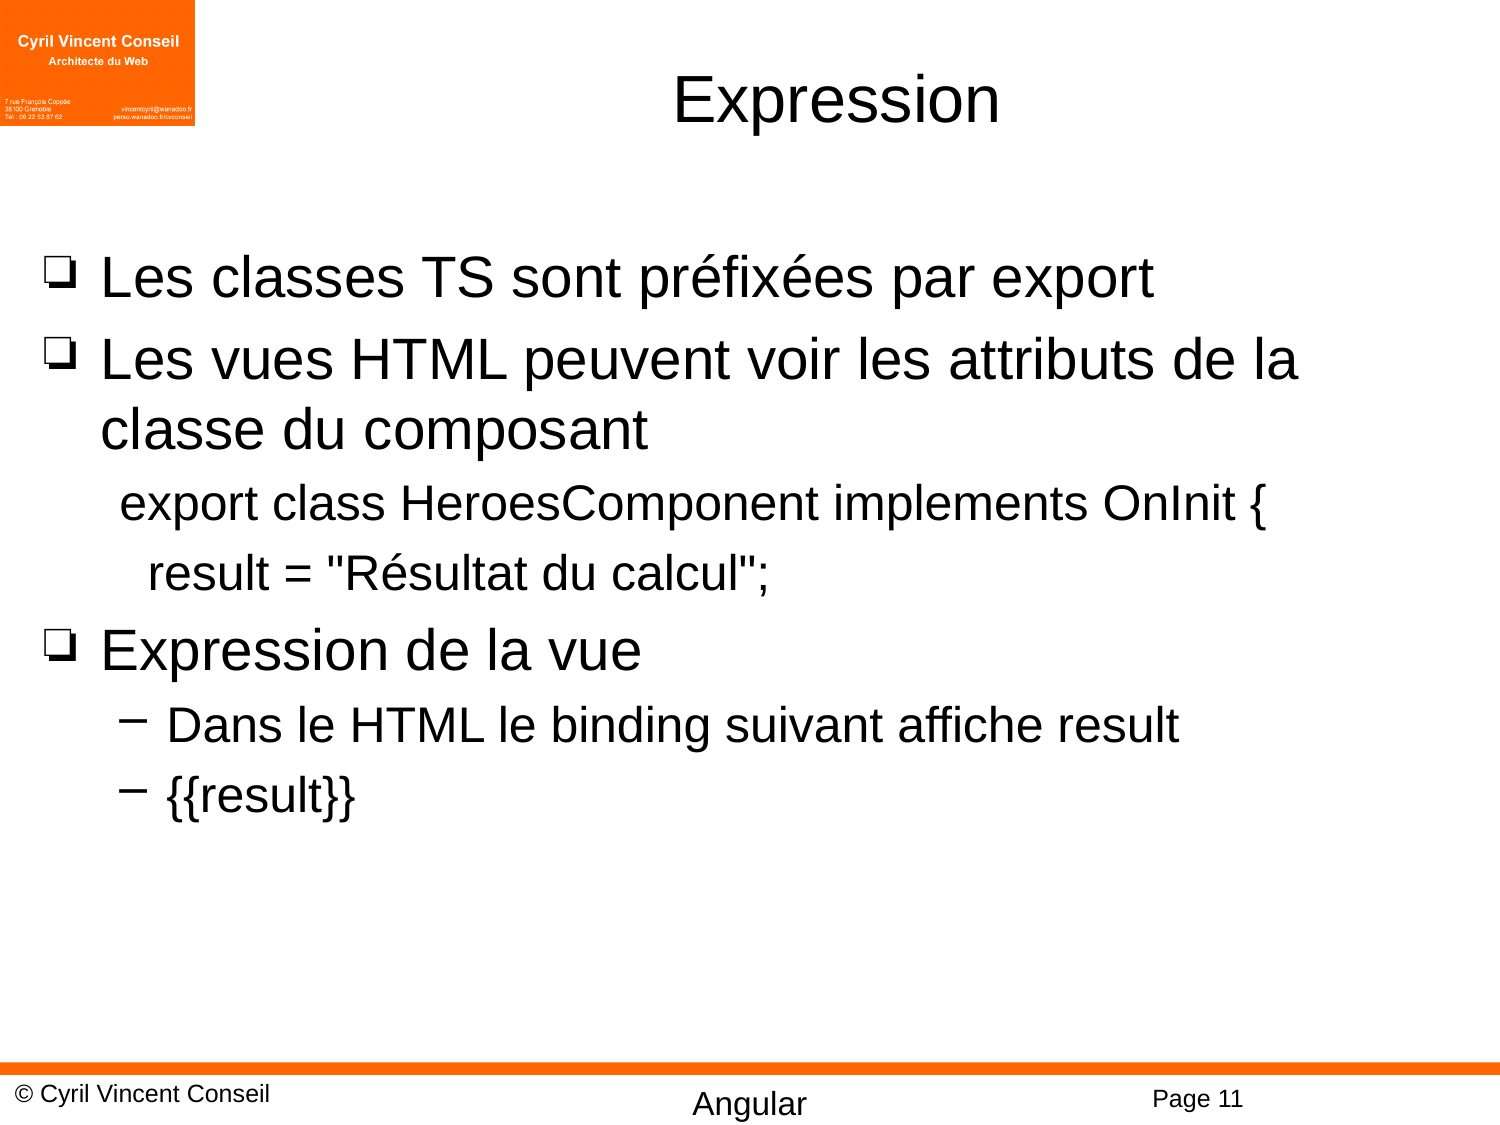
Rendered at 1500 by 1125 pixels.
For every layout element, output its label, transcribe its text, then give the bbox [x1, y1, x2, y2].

title Expression [194, 2, 1480, 190]
list Les classes TS sont préfixées par export Les vues HTML peuvent voir les attributs de la classe du composant export class HeroesComponent implements OnInit { result = "Résultat du calcul"; Expression de la vue Dans le HTML le binding suivant affiche result {{result}} [29, 231, 1468, 1059]
picture [0, 0, 195, 126]
